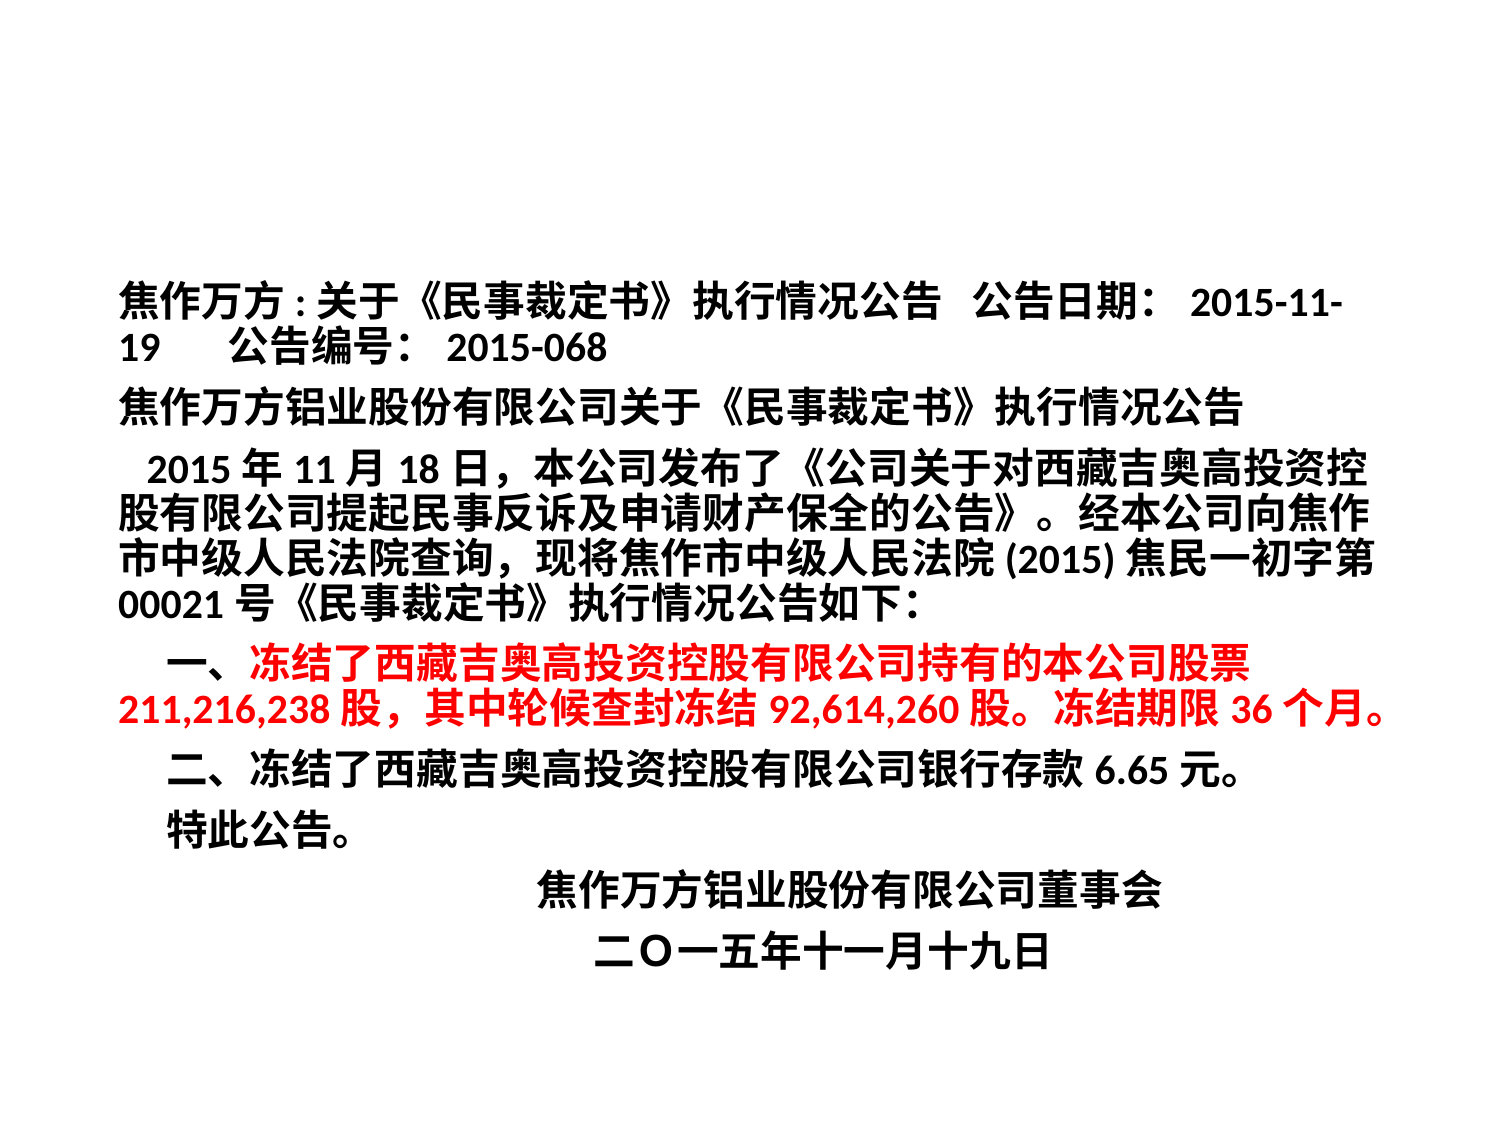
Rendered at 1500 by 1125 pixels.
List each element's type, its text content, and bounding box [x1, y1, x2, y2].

list 焦作万方:关于《民事裁定书》执行情况公告 公告日期：2015-11-19 公告编号：2015-068 焦作万方铝业股份有限公司关于《民事裁定书》执行情况公告 2015年11月18日，本公司发布了《公司关于对西藏吉奥高投资控股有限公司提起民事反诉及申请财产保全的公告》。经本公司向焦作市中级人民法院查询，现将焦作市中级人民法院(2015)焦民一初字第00021号《民事裁定书》执行情况公告如下： 一、冻结了西藏吉奥高投资控股有限公司持有的本公司股票211,216,238股，其中轮候查封冻结92,614,260股。冻结期限36个月。 二、冻结了西藏吉奥高投资控股有限公司银行存款6.65元。 特此公告。 焦作万方铝业股份有限公司董事会 二Ｏ一五年十一月十九日 [103, 273, 1397, 1002]
